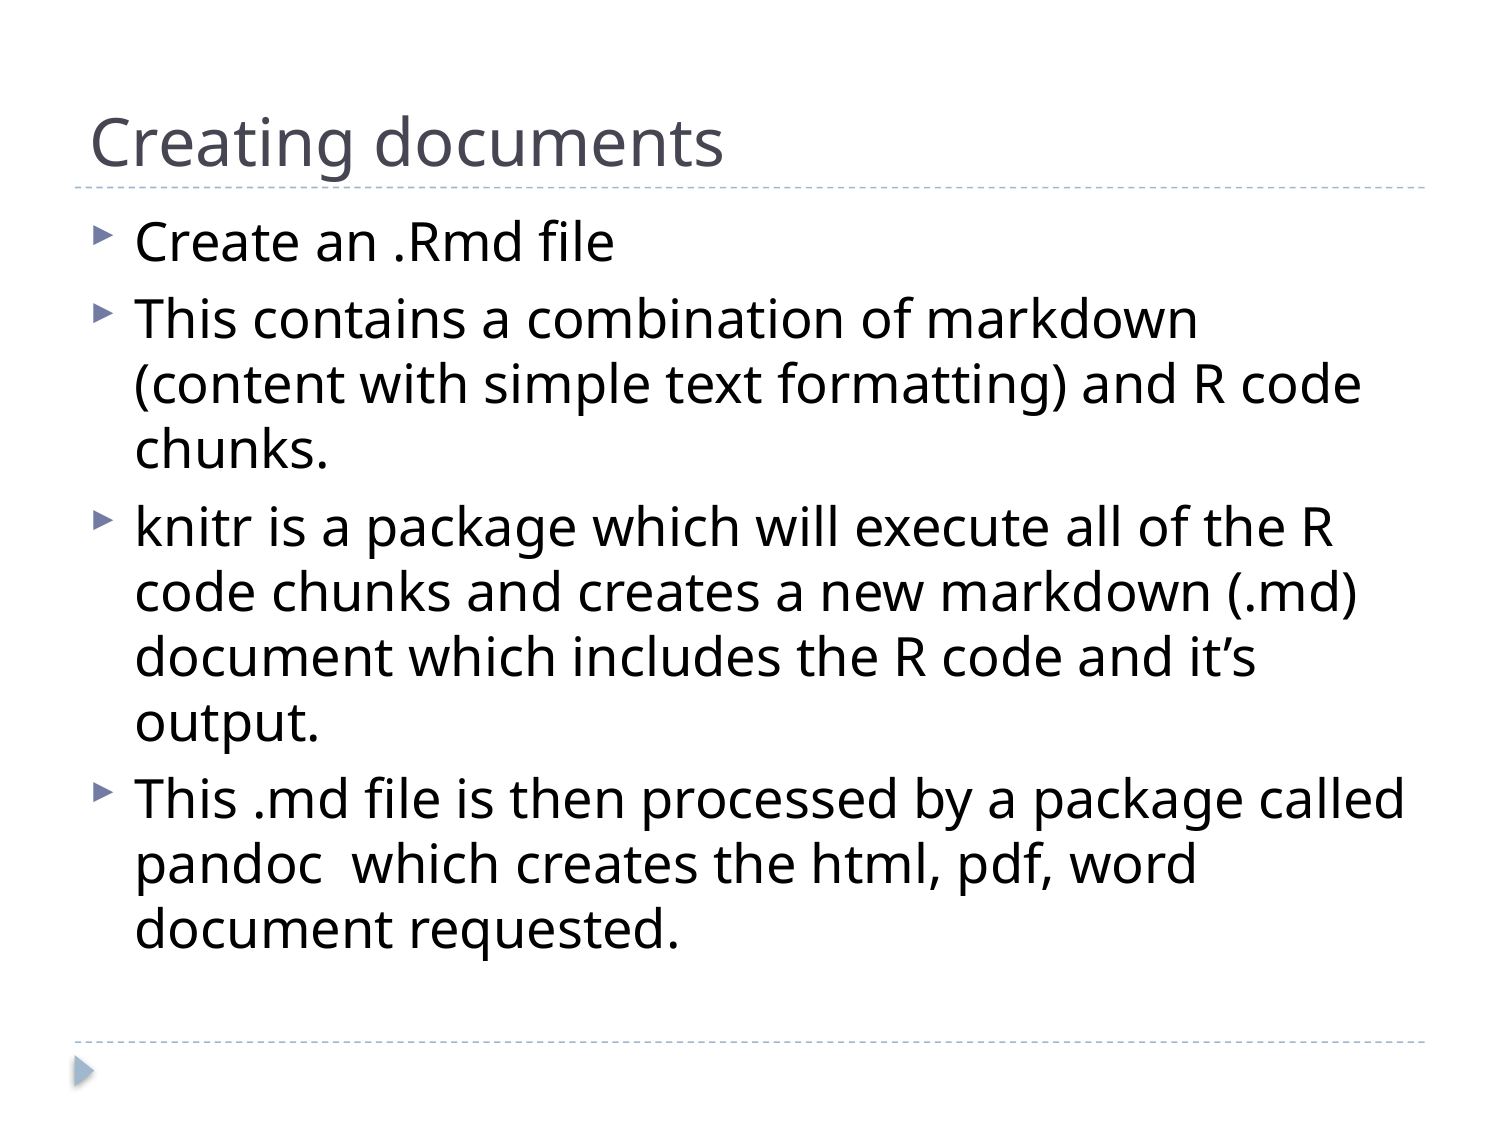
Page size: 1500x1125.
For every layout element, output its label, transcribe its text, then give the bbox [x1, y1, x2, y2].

list Create an .Rmd file This contains a combination of markdown (content with simple text formatting) and R code chunks. knitr is a package which will execute all of the R code chunks and creates a new markdown (.md) document which includes the R code and it’s output. This .md file is then processed by a package called pandoc which creates the html, pdf, word document requested. [75, 200, 1425, 1010]
title Creating documents [75, 24, 1425, 188]
